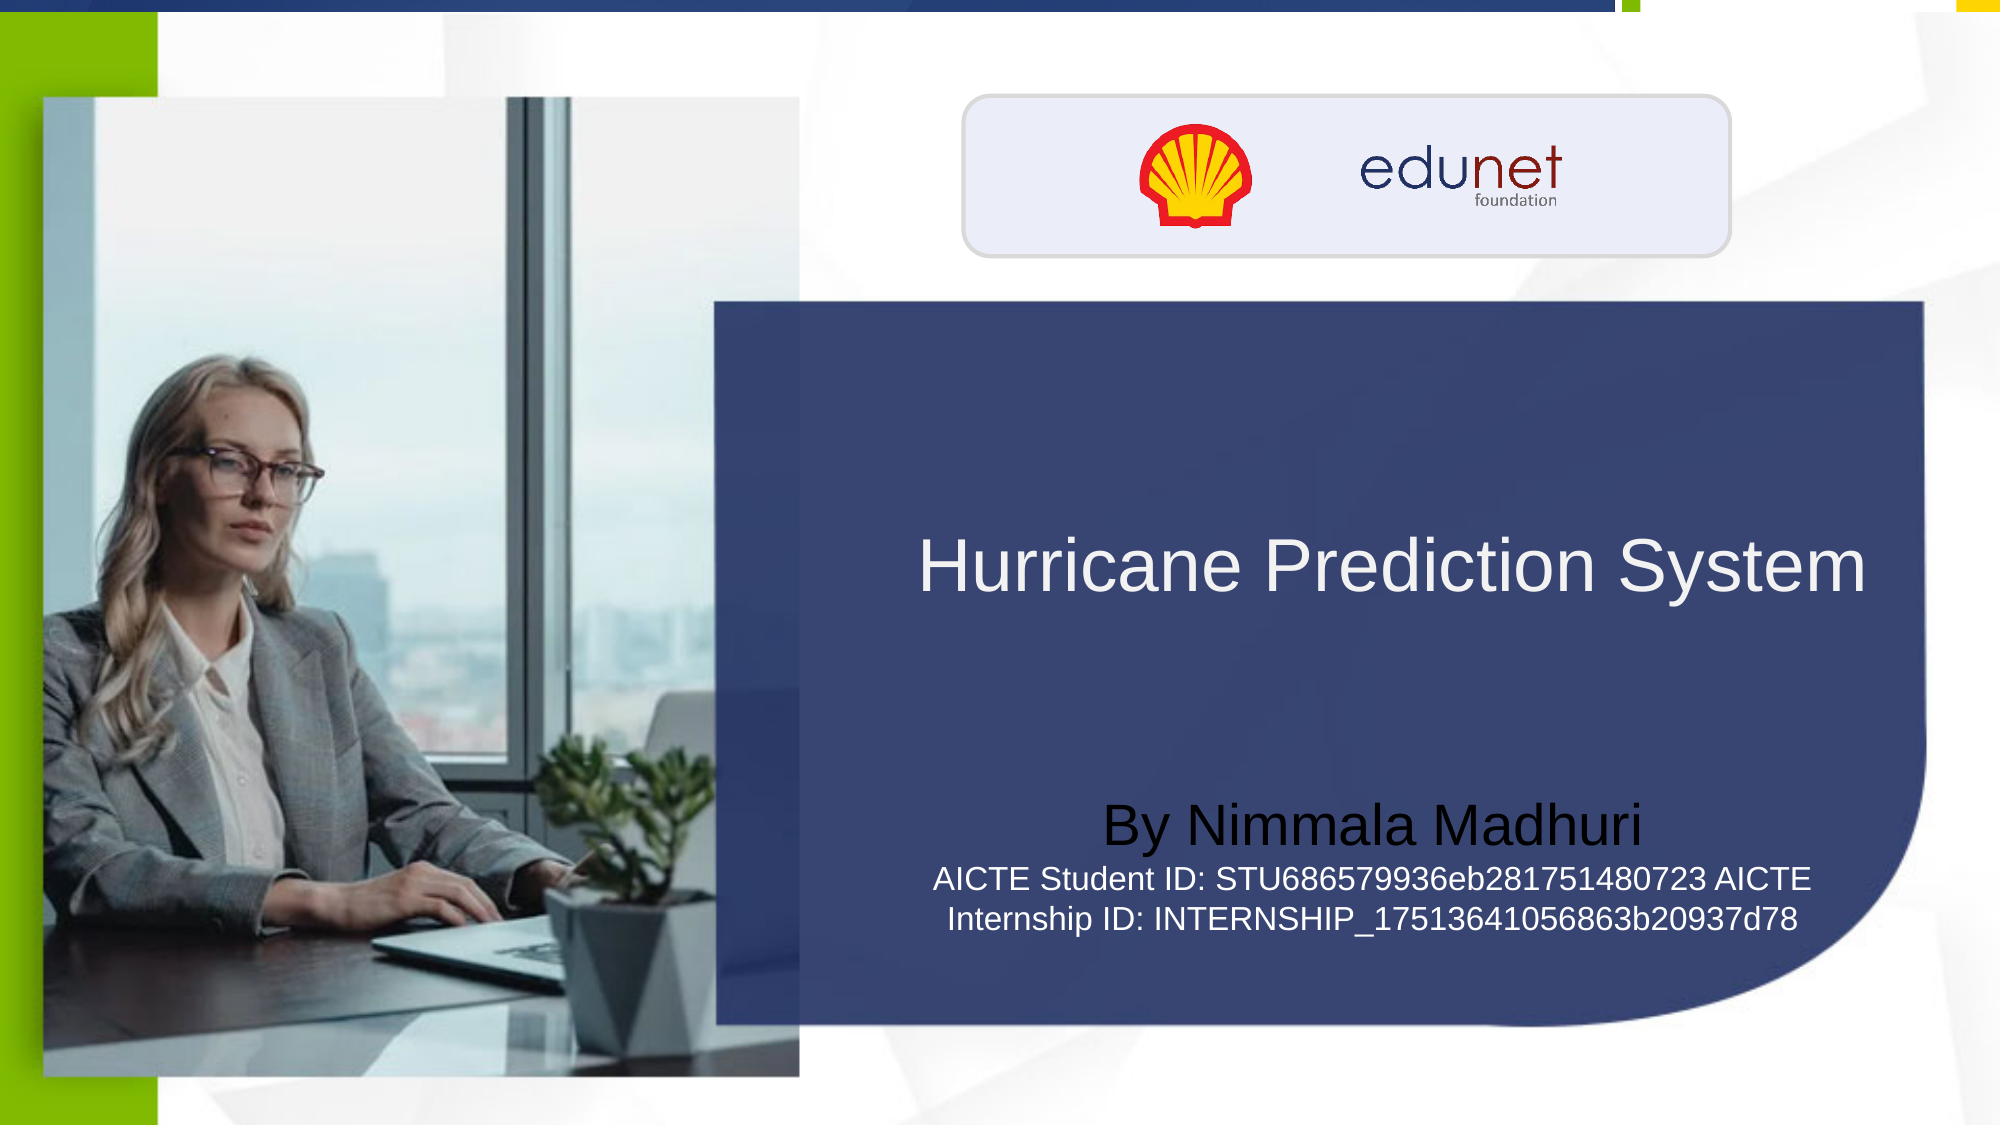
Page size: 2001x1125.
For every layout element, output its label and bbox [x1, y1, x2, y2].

text_box [1130, 121, 1564, 231]
picture [0, 11, 2000, 1125]
